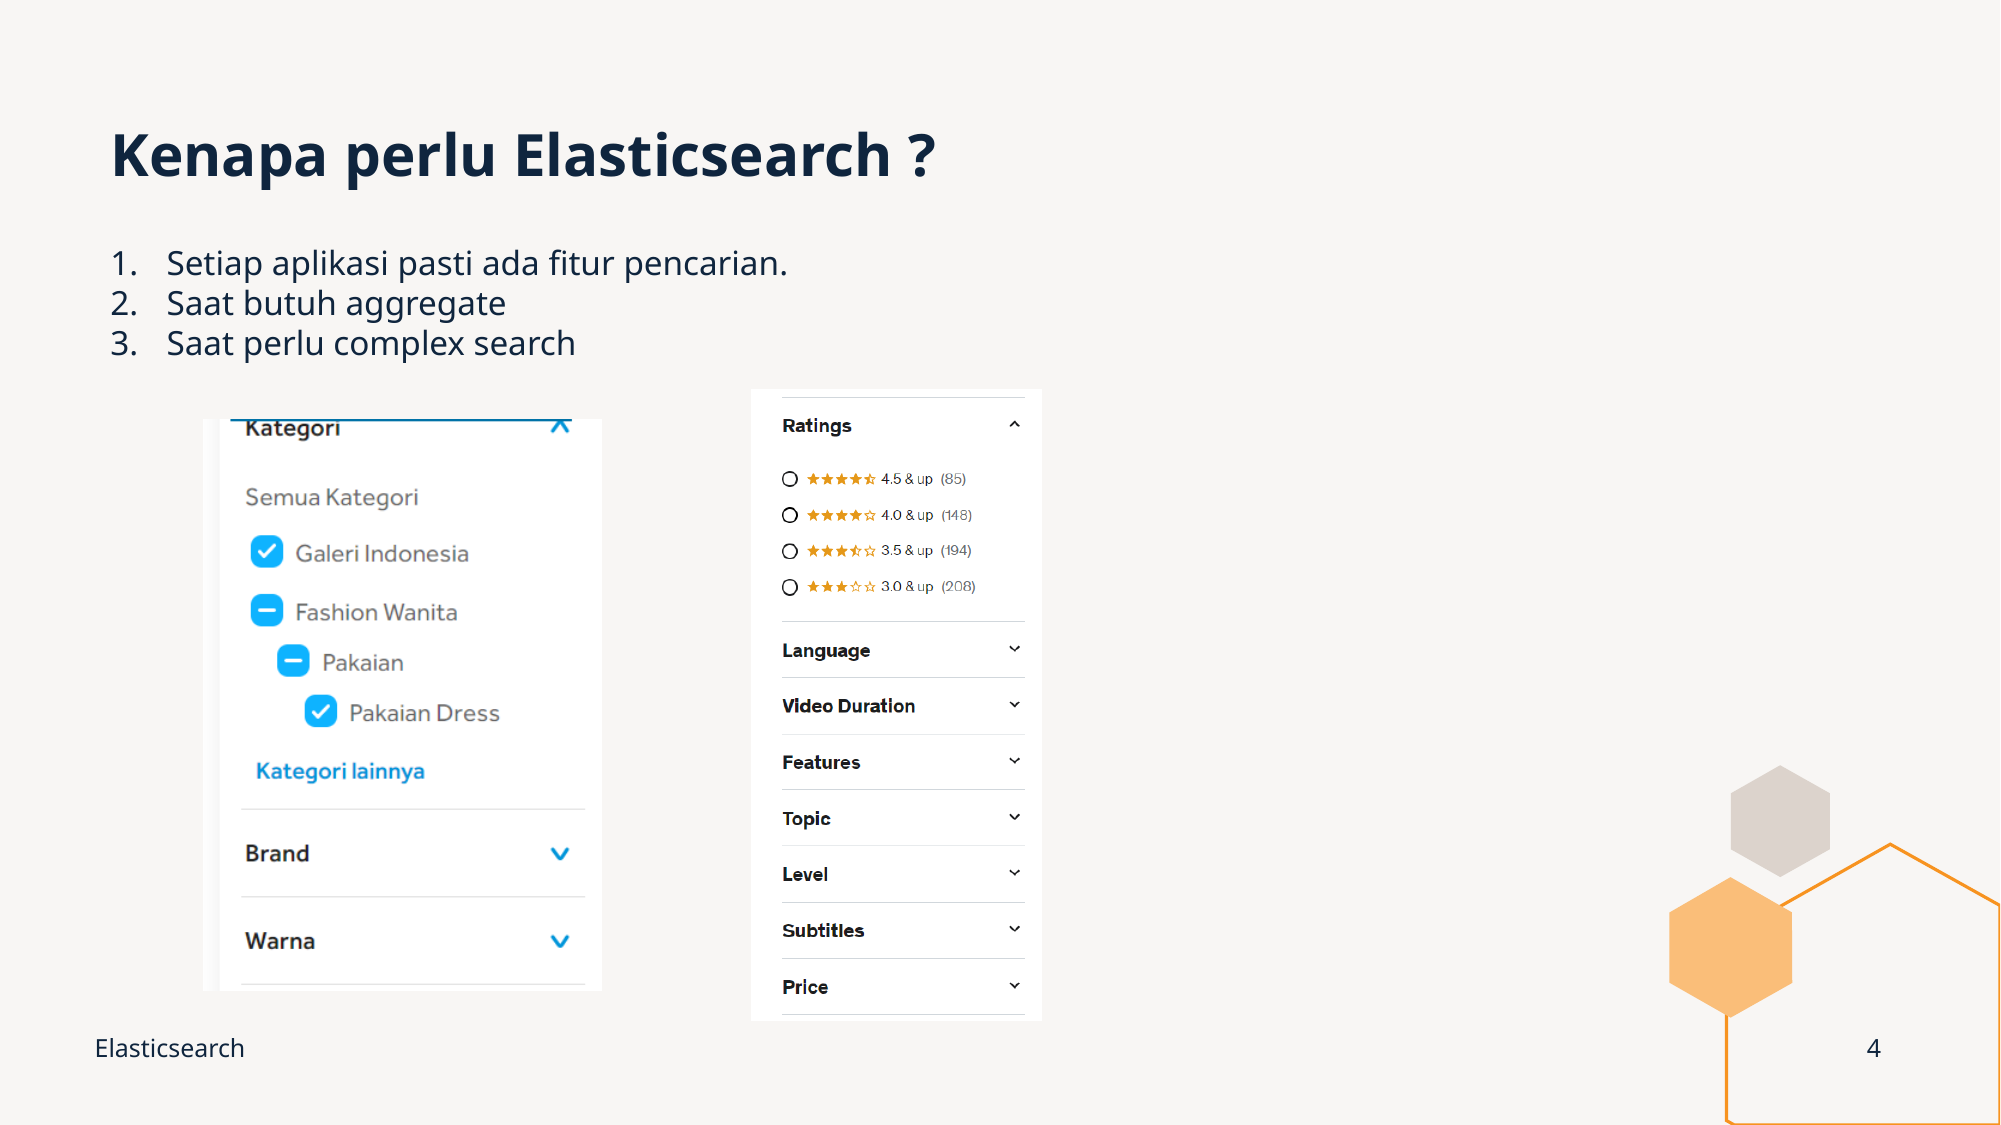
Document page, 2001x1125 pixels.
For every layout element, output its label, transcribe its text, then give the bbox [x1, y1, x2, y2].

text_box Setiap aplikasi pasti ada fitur pencarian. Saat butuh aggregate Saat perlu complex search [95, 234, 897, 539]
picture [203, 419, 602, 991]
footer Elasticsearch [79, 1020, 755, 1080]
picture [751, 389, 1042, 1021]
title Kenapa perlu Elasticsearch ? [95, 118, 1882, 352]
slide_number 4 [1836, 1020, 1912, 1080]
